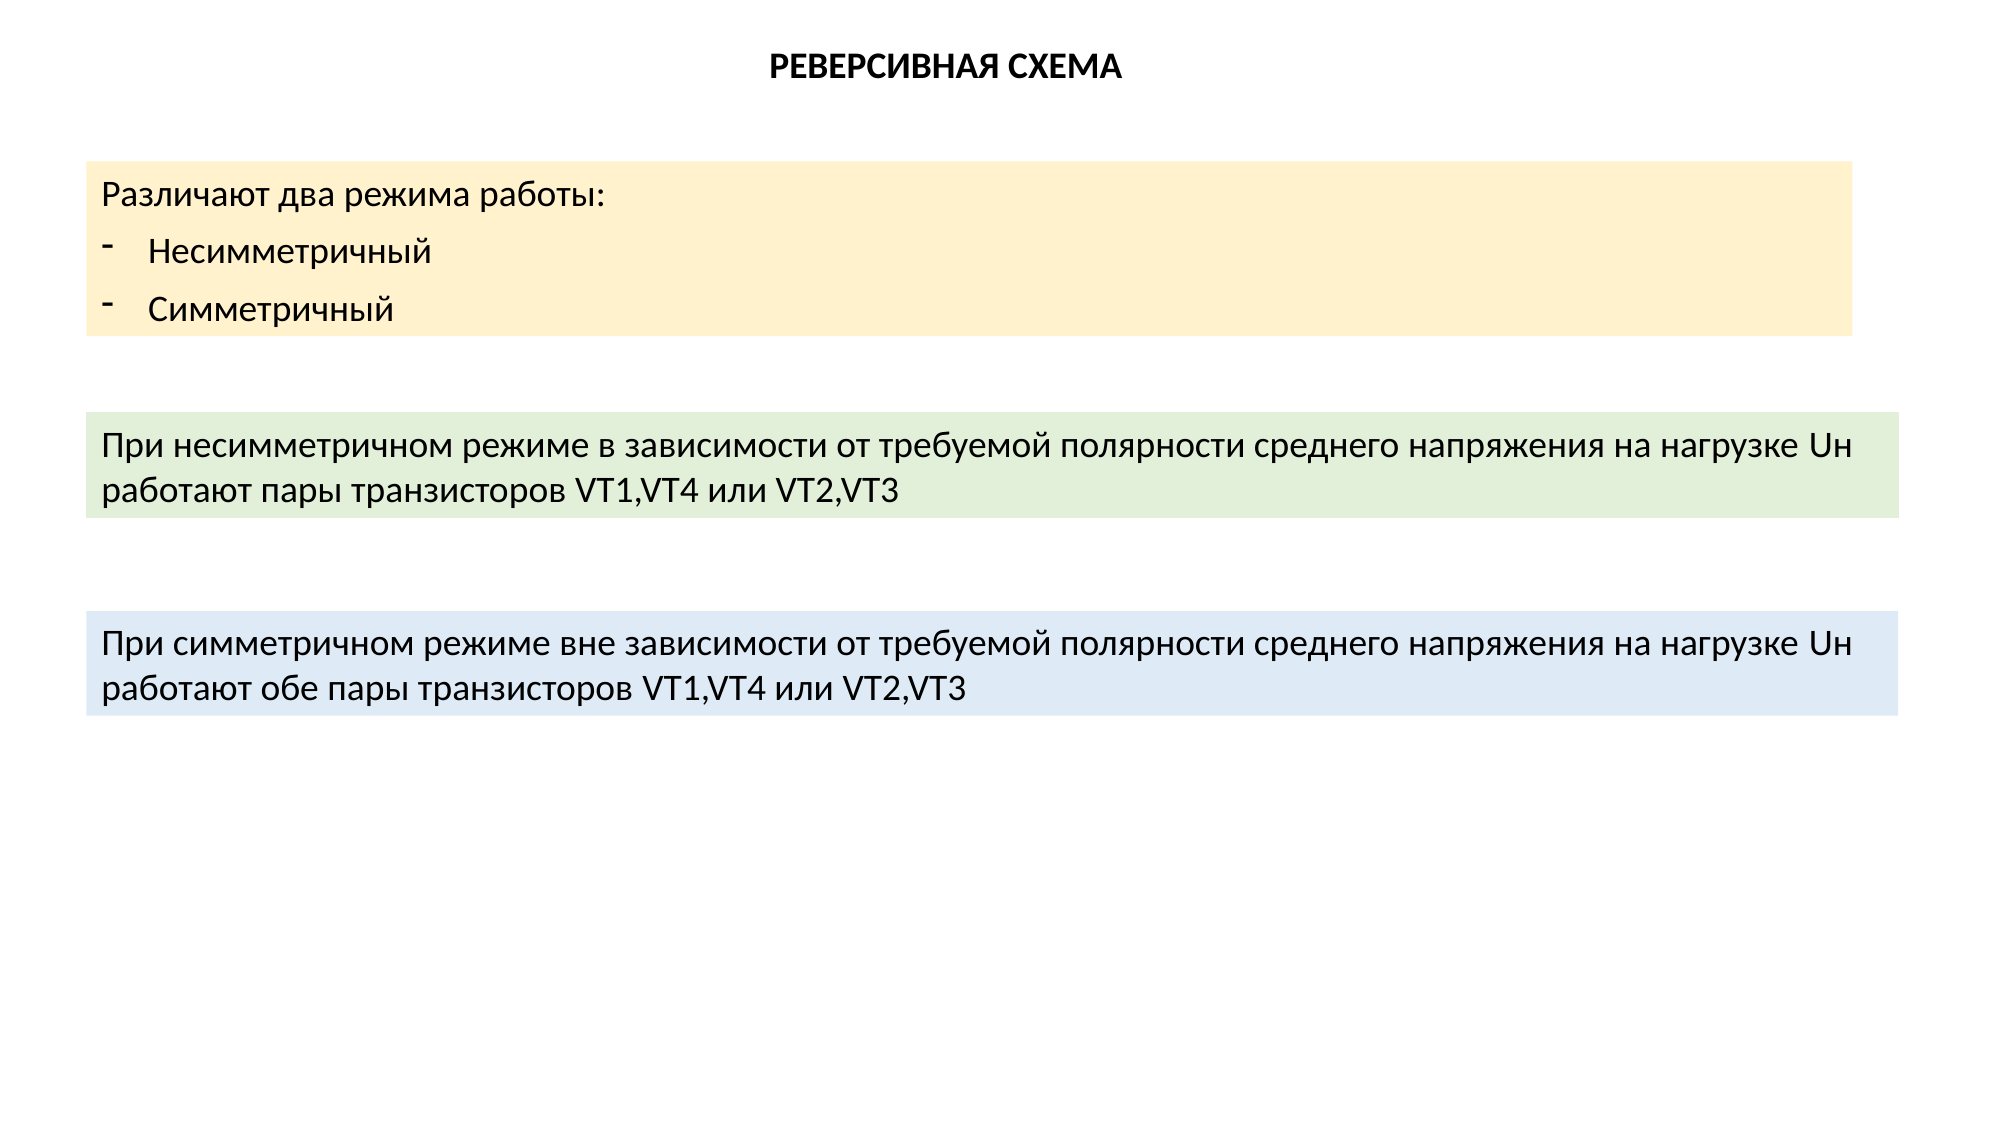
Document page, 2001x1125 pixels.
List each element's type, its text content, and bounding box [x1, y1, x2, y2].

text_box РЕВЕРСИВНАЯ СХЕМА [754, 34, 1156, 94]
text_box При несимметричном режиме в зависимости от требуемой полярности среднего напряжения на нагрузке Uн работают пары транзисторов VT1,VT4 или VT2,VT3 [86, 412, 1899, 518]
text_box При симметричном режиме вне зависимости от требуемой полярности среднего напряжения на нагрузке Uн работают обе пары транзисторов VT1,VT4 или VT2,VT3 [86, 611, 1899, 716]
text_box Различают два режима работы: Несимметричный Симметричный [86, 161, 1853, 337]
